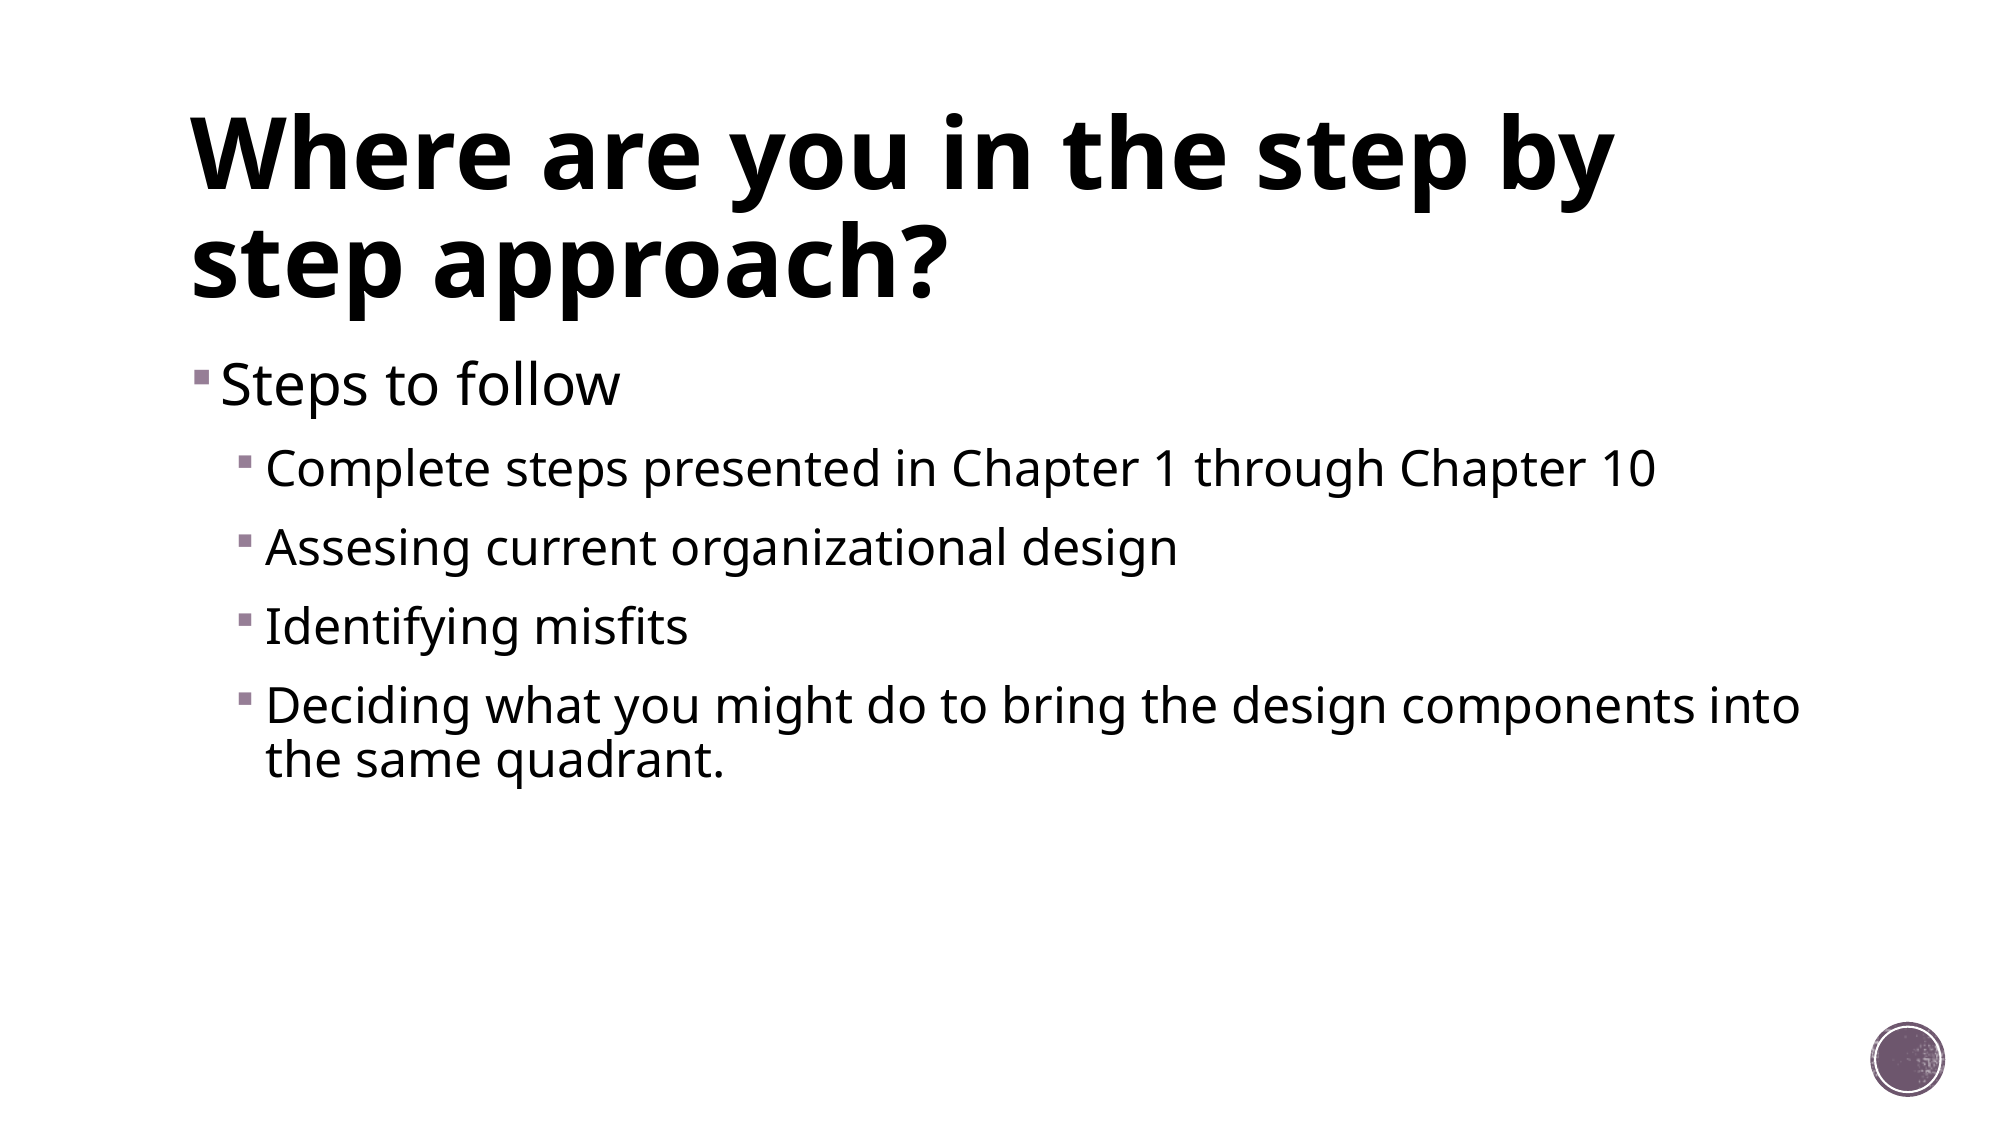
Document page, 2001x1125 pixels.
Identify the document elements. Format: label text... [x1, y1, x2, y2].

title Where are you in the step by step approach? [175, 79, 1826, 344]
list Steps to follow Complete steps presented in Chapter 1 through Chapter 10 Assesing current organizational design Identifying misfits Deciding what you might do to bring the design components into the same quadrant. [175, 348, 1826, 1013]
